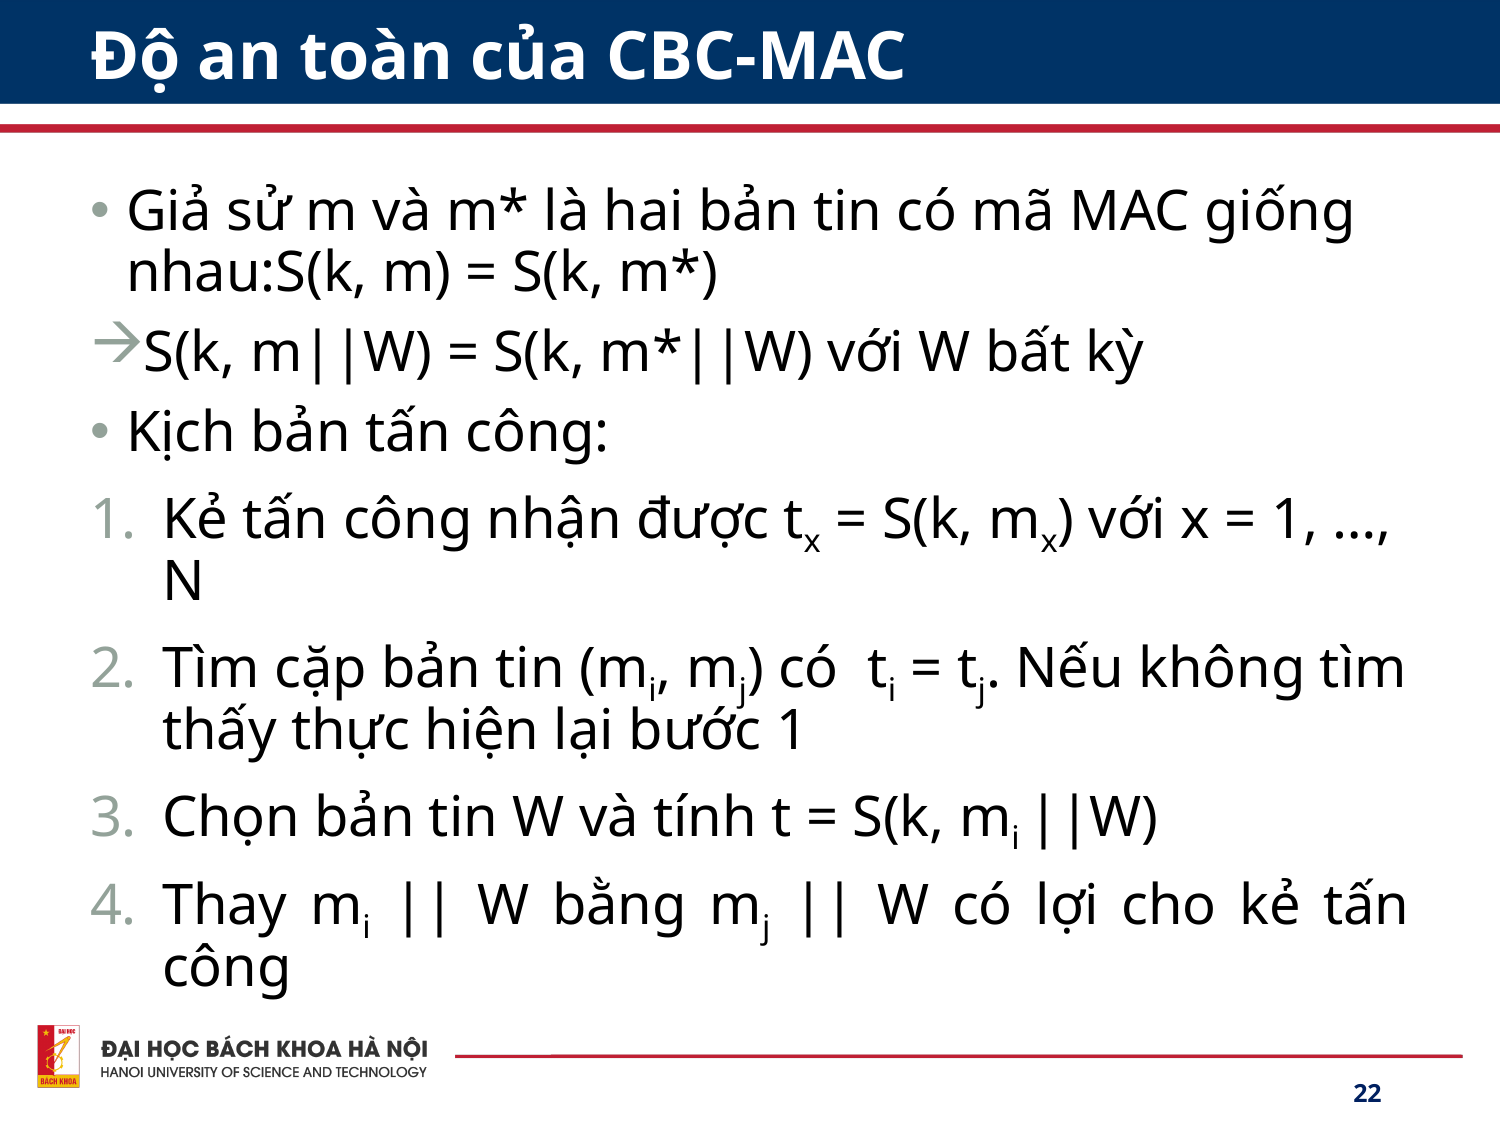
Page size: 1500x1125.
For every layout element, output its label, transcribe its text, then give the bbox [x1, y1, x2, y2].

title Độ an toàn của CBC-MAC [75, 11, 1397, 104]
slide_number 22 [1059, 1064, 1397, 1125]
list Giả sử m và m* là hai bản tin có mã MAC giống nhau:S(k, m) = S(k, m*) S(k, m||W) = S(k, m*||W) với W bất kỳ Kịch bản tấn công: Kẻ tấn công nhận được tx = S(k, mx) với x = 1, …, N Tìm cặp bản tin (mi, mj) có ti = tj. Nếu không tìm thấy thực hiện lại bước 1 Chọn bản tin W và tính t = S(k, mi ||W) Thay mi || W bằng mj || W có lợi cho kẻ tấn công [75, 174, 1425, 1014]
picture [0, 104, 1500, 1125]
